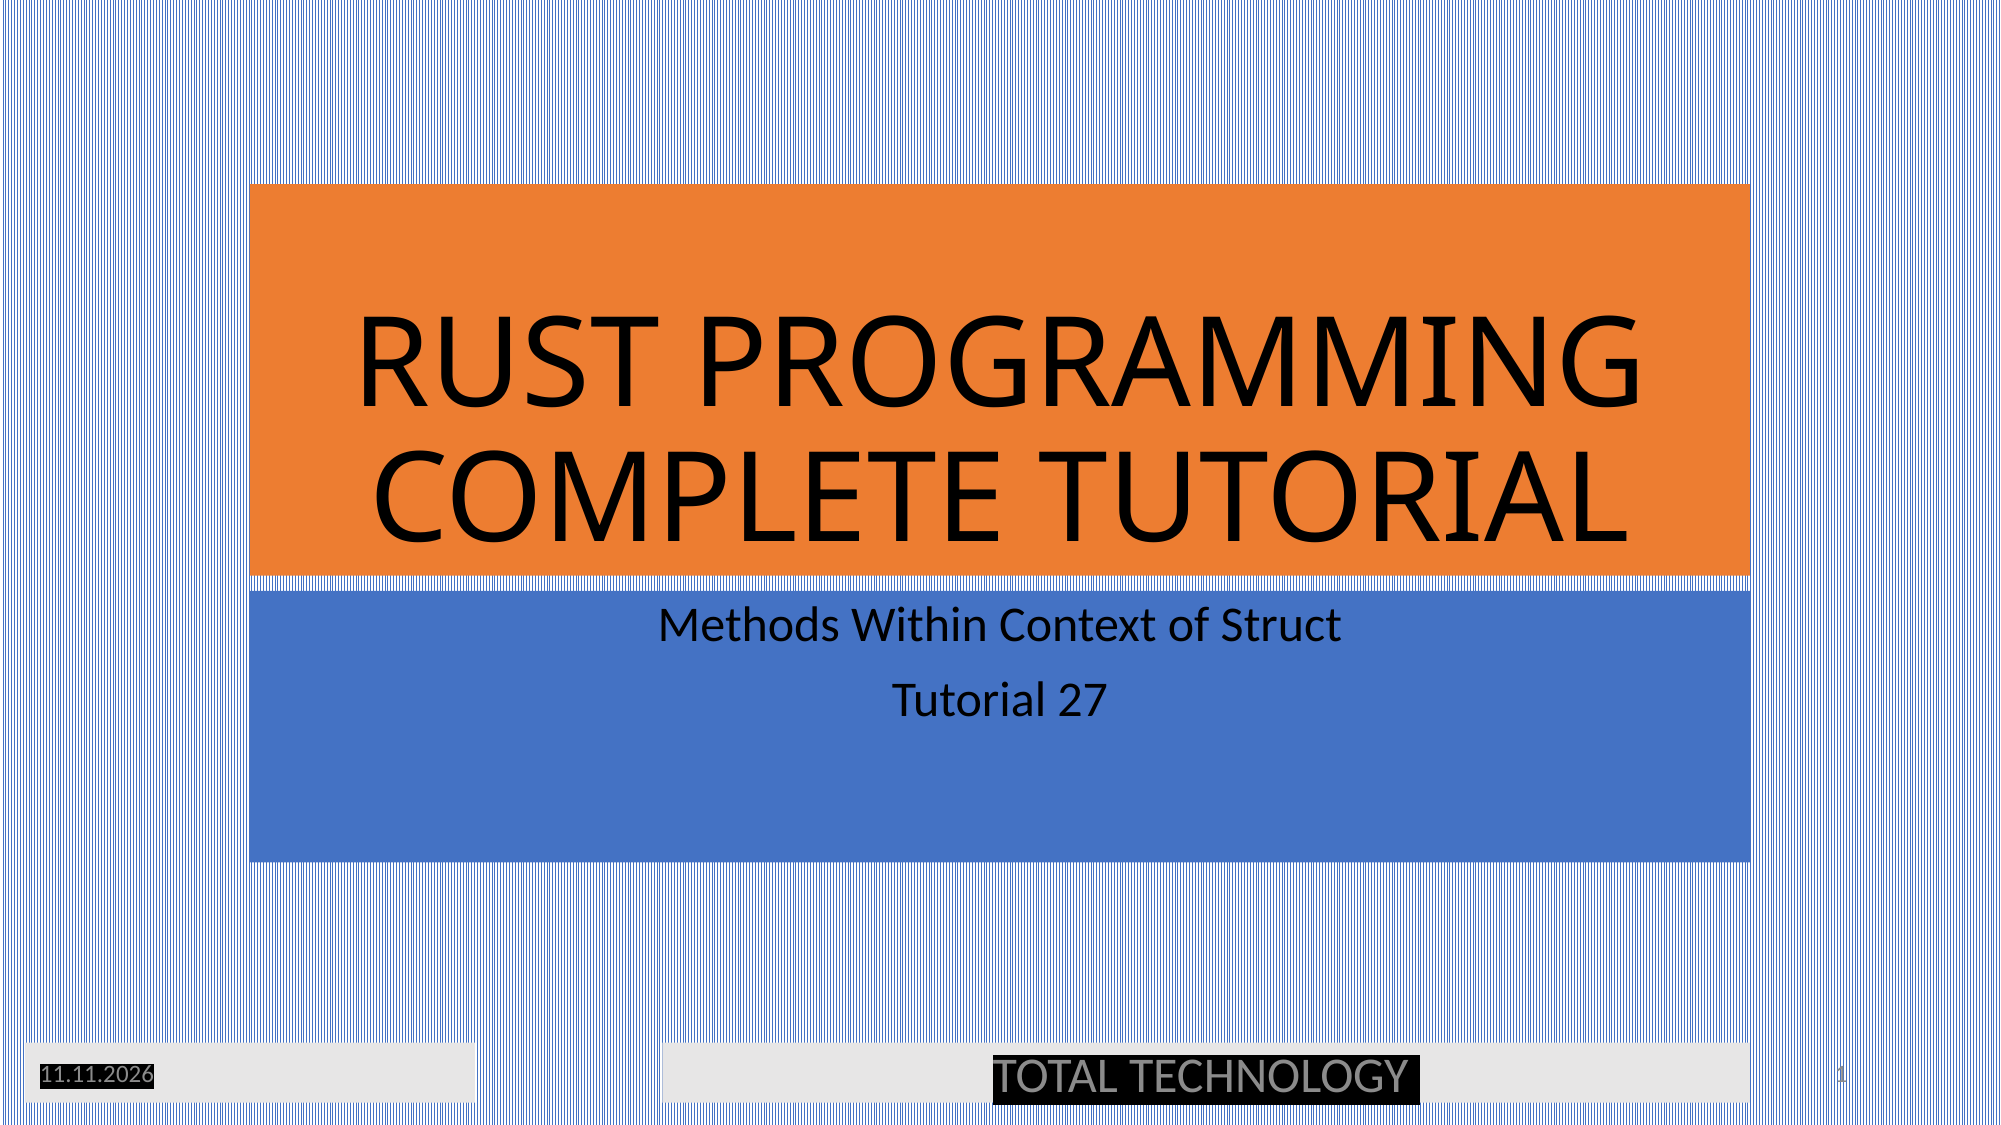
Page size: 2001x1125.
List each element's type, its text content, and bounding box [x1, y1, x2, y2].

subtitle Methods Within Context of Struct Tutorial 27 [249, 590, 1750, 863]
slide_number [24, 1042, 475, 1103]
footer TOTAL TECHNOLOGY [662, 1042, 1412, 1103]
title RUST PROGRAMMING COMPLETE TUTORIAL [249, 184, 1750, 576]
slide_number 1 [1412, 1042, 1863, 1103]
